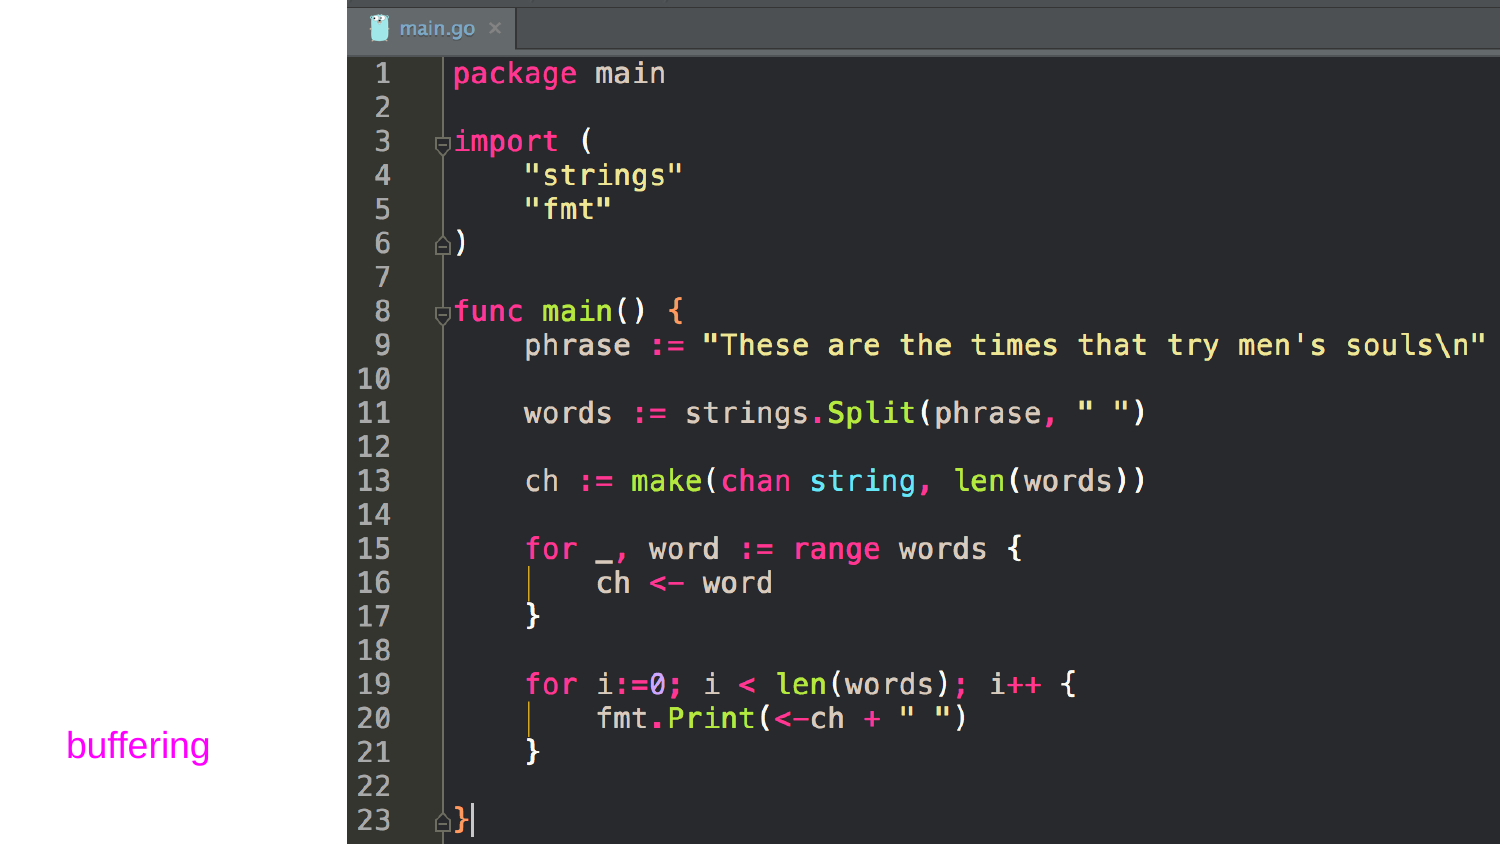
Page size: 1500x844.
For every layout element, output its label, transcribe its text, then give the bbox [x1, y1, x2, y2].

list buffering [51, 694, 342, 794]
picture [347, 0, 1500, 844]
